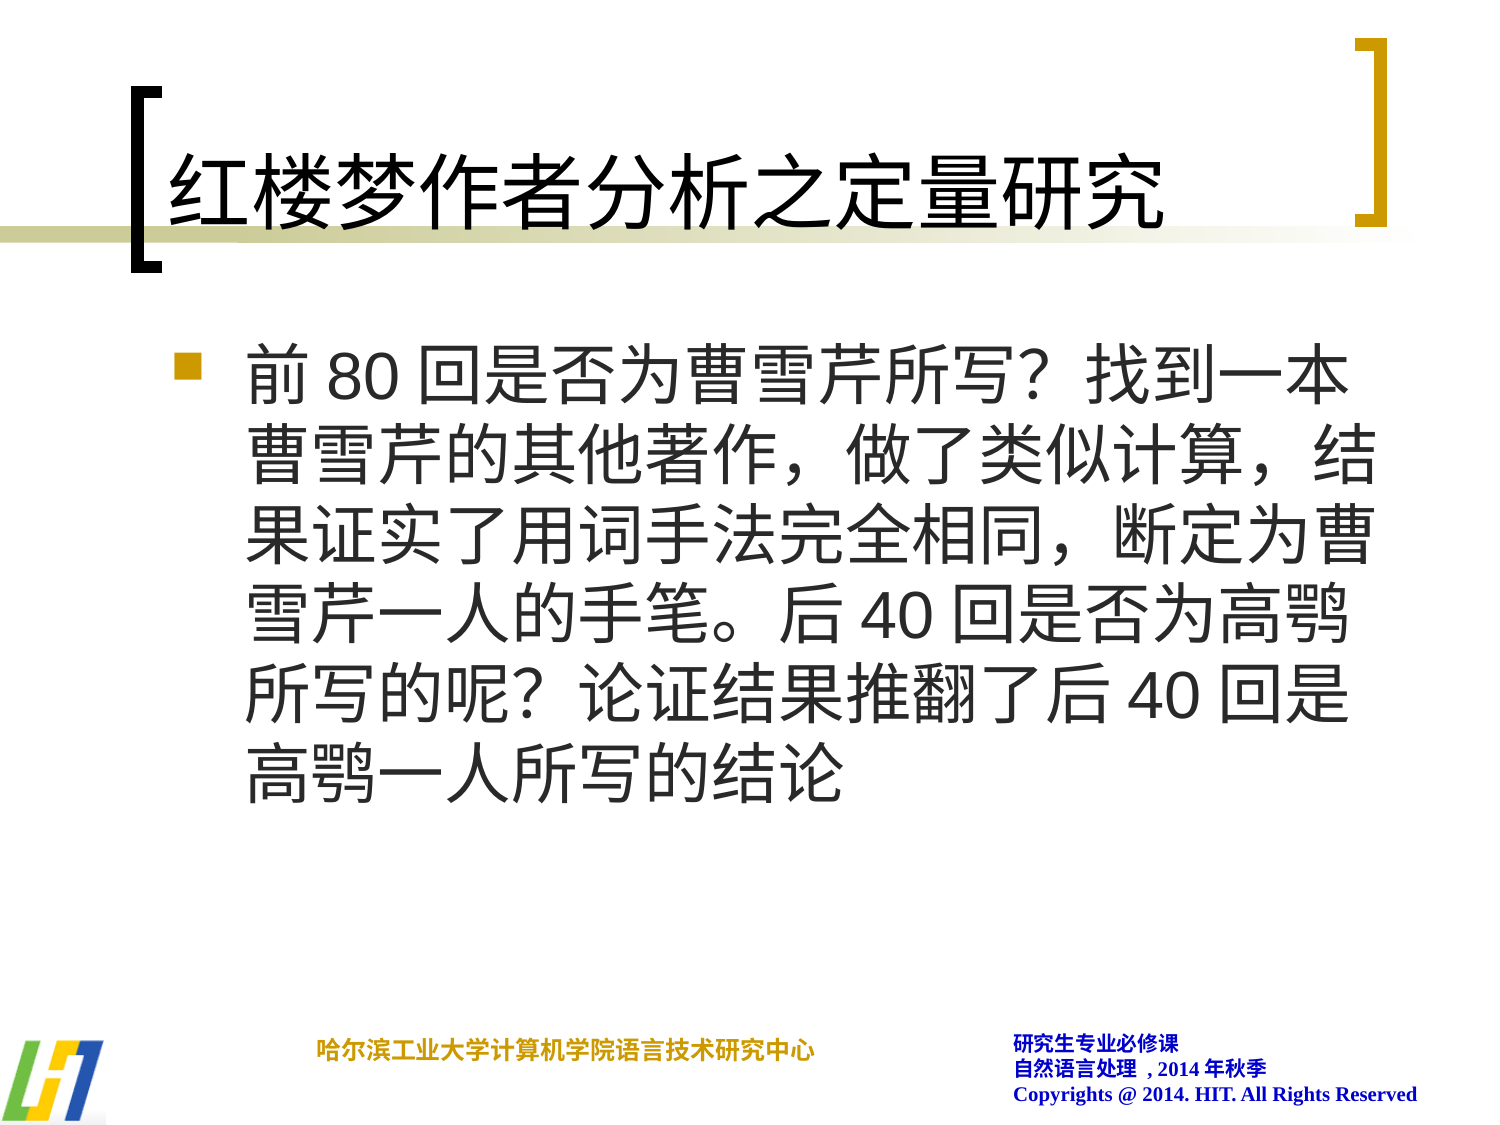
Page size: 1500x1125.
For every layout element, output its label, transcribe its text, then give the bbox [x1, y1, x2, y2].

list 前80回是否为曹雪芹所写？找到一本曹雪芹的其他著作，做了类似计算，结果证实了用词手法完全相同，断定为曹雪芹一人的手笔。后40回是否为高鹗所写的呢？论证结果推翻了后40回是高鹗一人所写的结论 [155, 324, 1413, 1001]
footer 哈尔滨工业大学计算机学院语言技术研究中心 [300, 1026, 987, 1125]
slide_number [997, 1022, 1454, 1125]
title 红楼梦作者分析之定量研究 [152, 15, 1328, 248]
picture [0, 1034, 106, 1125]
